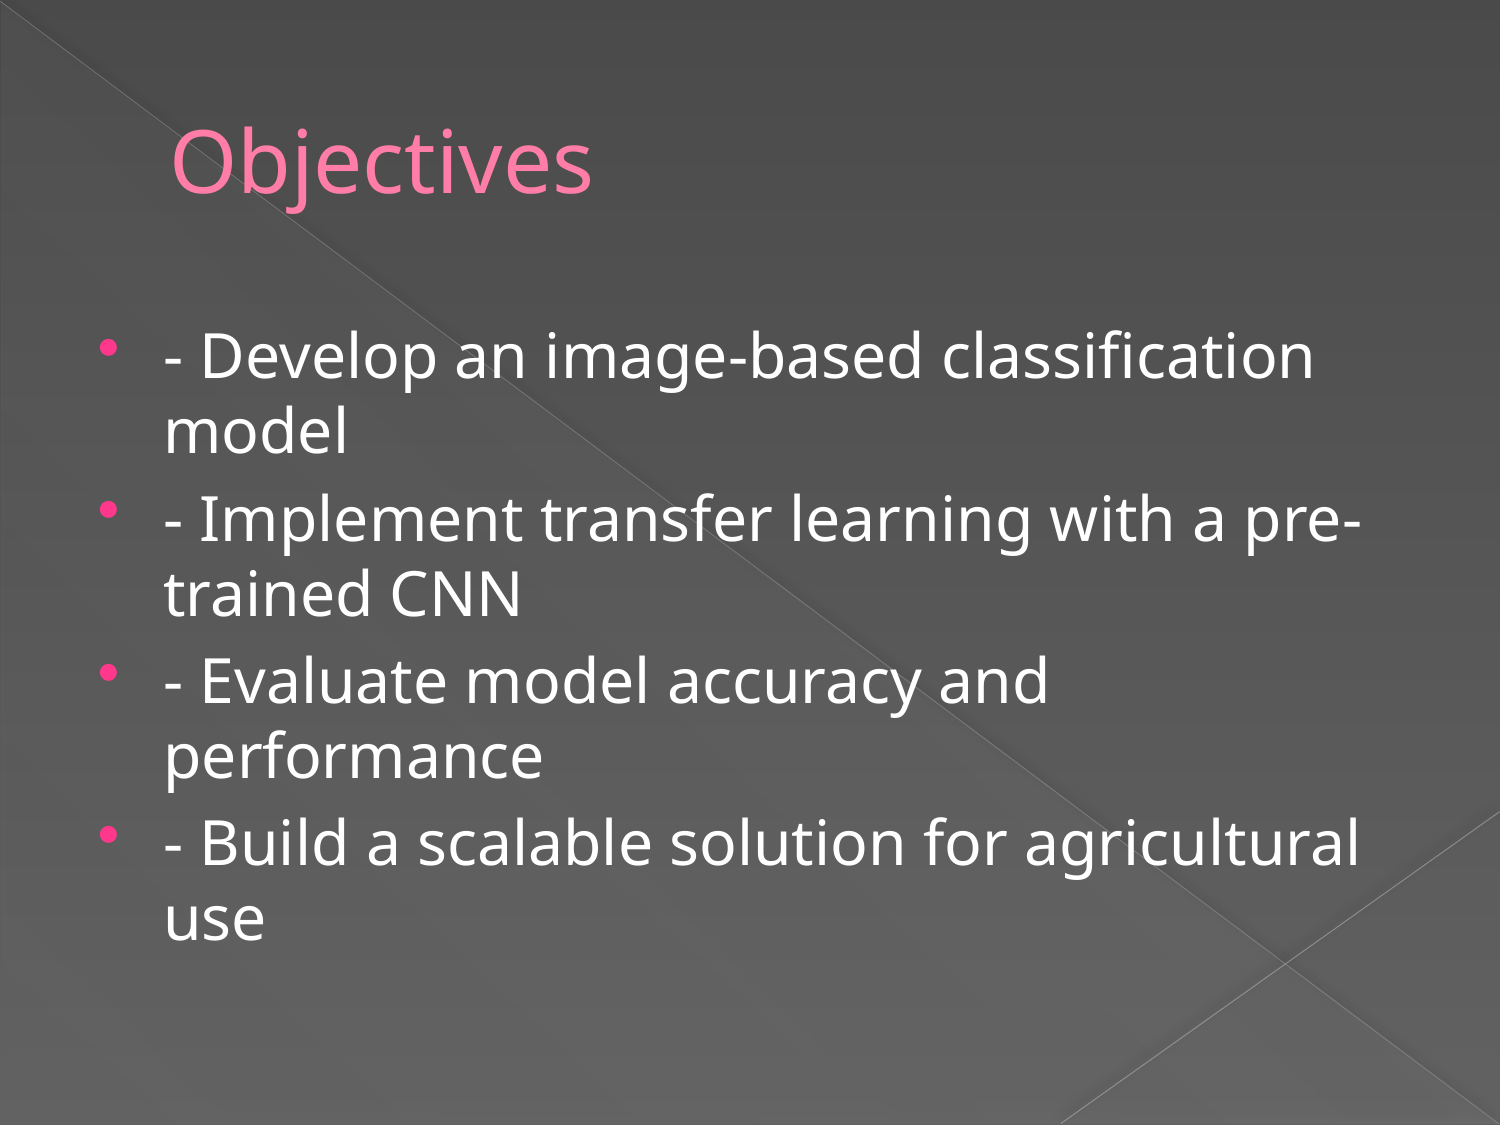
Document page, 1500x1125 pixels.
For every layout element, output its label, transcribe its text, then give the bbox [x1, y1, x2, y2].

list - Develop an image-based classification model - Implement transfer learning with a pre-trained CNN - Evaluate model accuracy and performance - Build a scalable solution for agricultural use [75, 308, 1425, 1059]
title Objectives [75, 43, 1425, 274]
